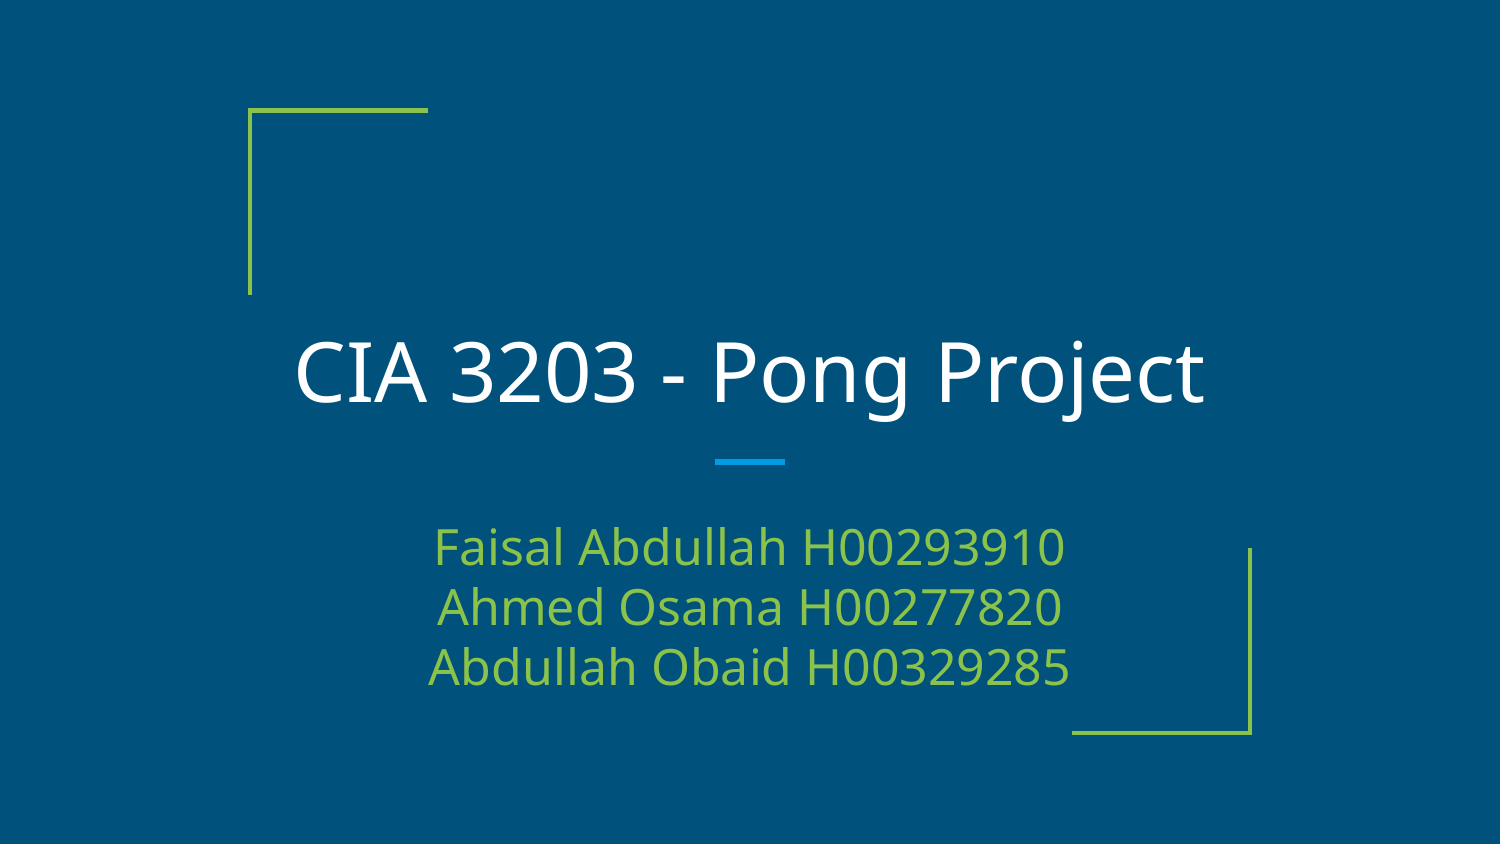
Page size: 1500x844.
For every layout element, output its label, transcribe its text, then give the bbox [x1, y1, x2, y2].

subtitle Faisal Abdullah H00293910 Ahmed Osama H00277820 Abdullah Obaid H00329285 [275, 500, 1225, 711]
title CIA 3203 - Pong Project [275, 195, 1225, 435]
